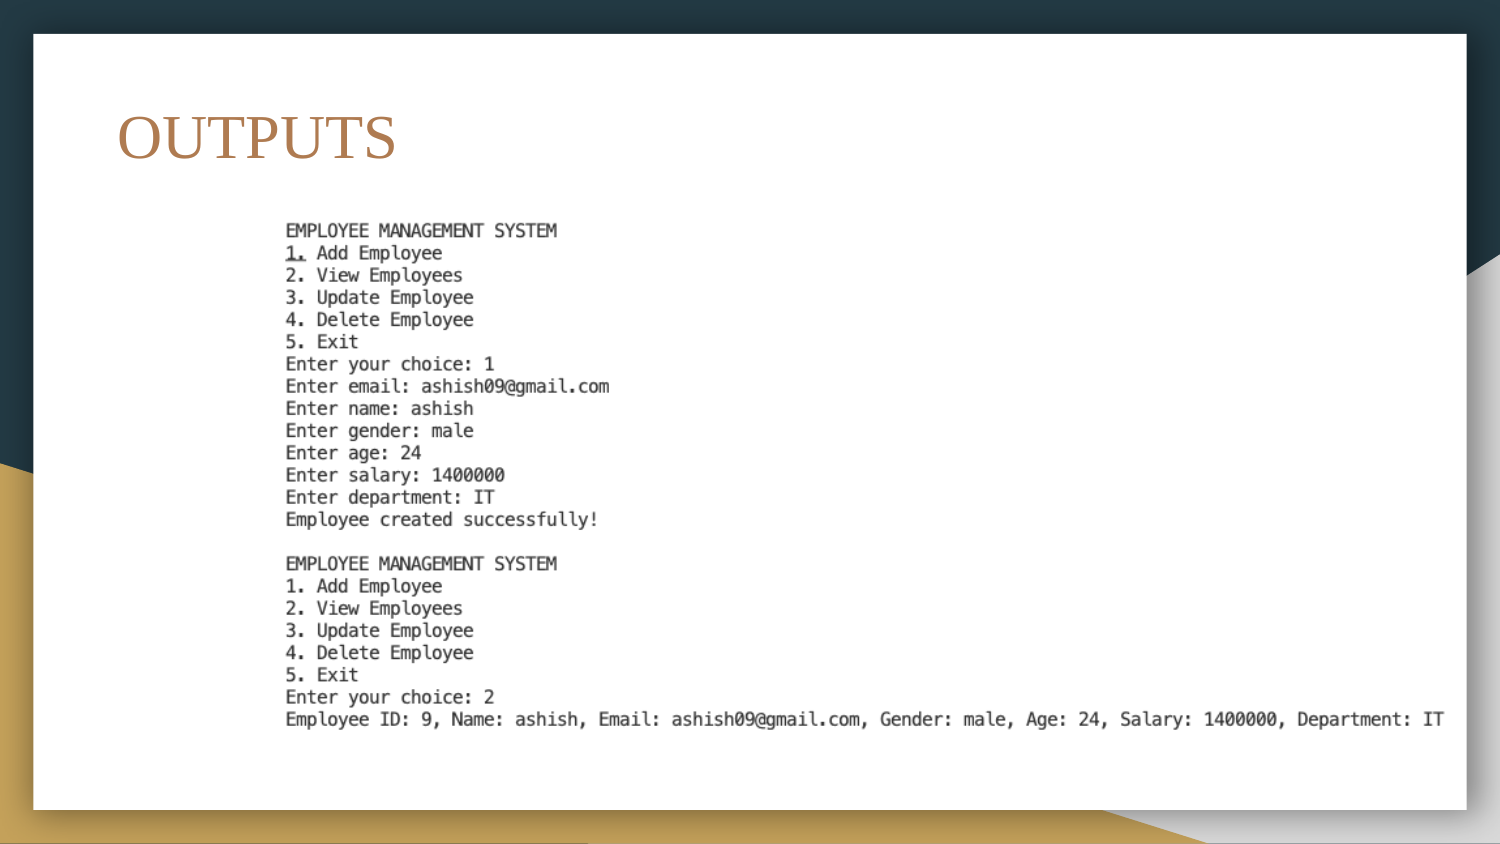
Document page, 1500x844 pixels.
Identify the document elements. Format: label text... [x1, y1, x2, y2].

picture [279, 210, 1455, 739]
title OUTPUTS [102, 80, 502, 238]
